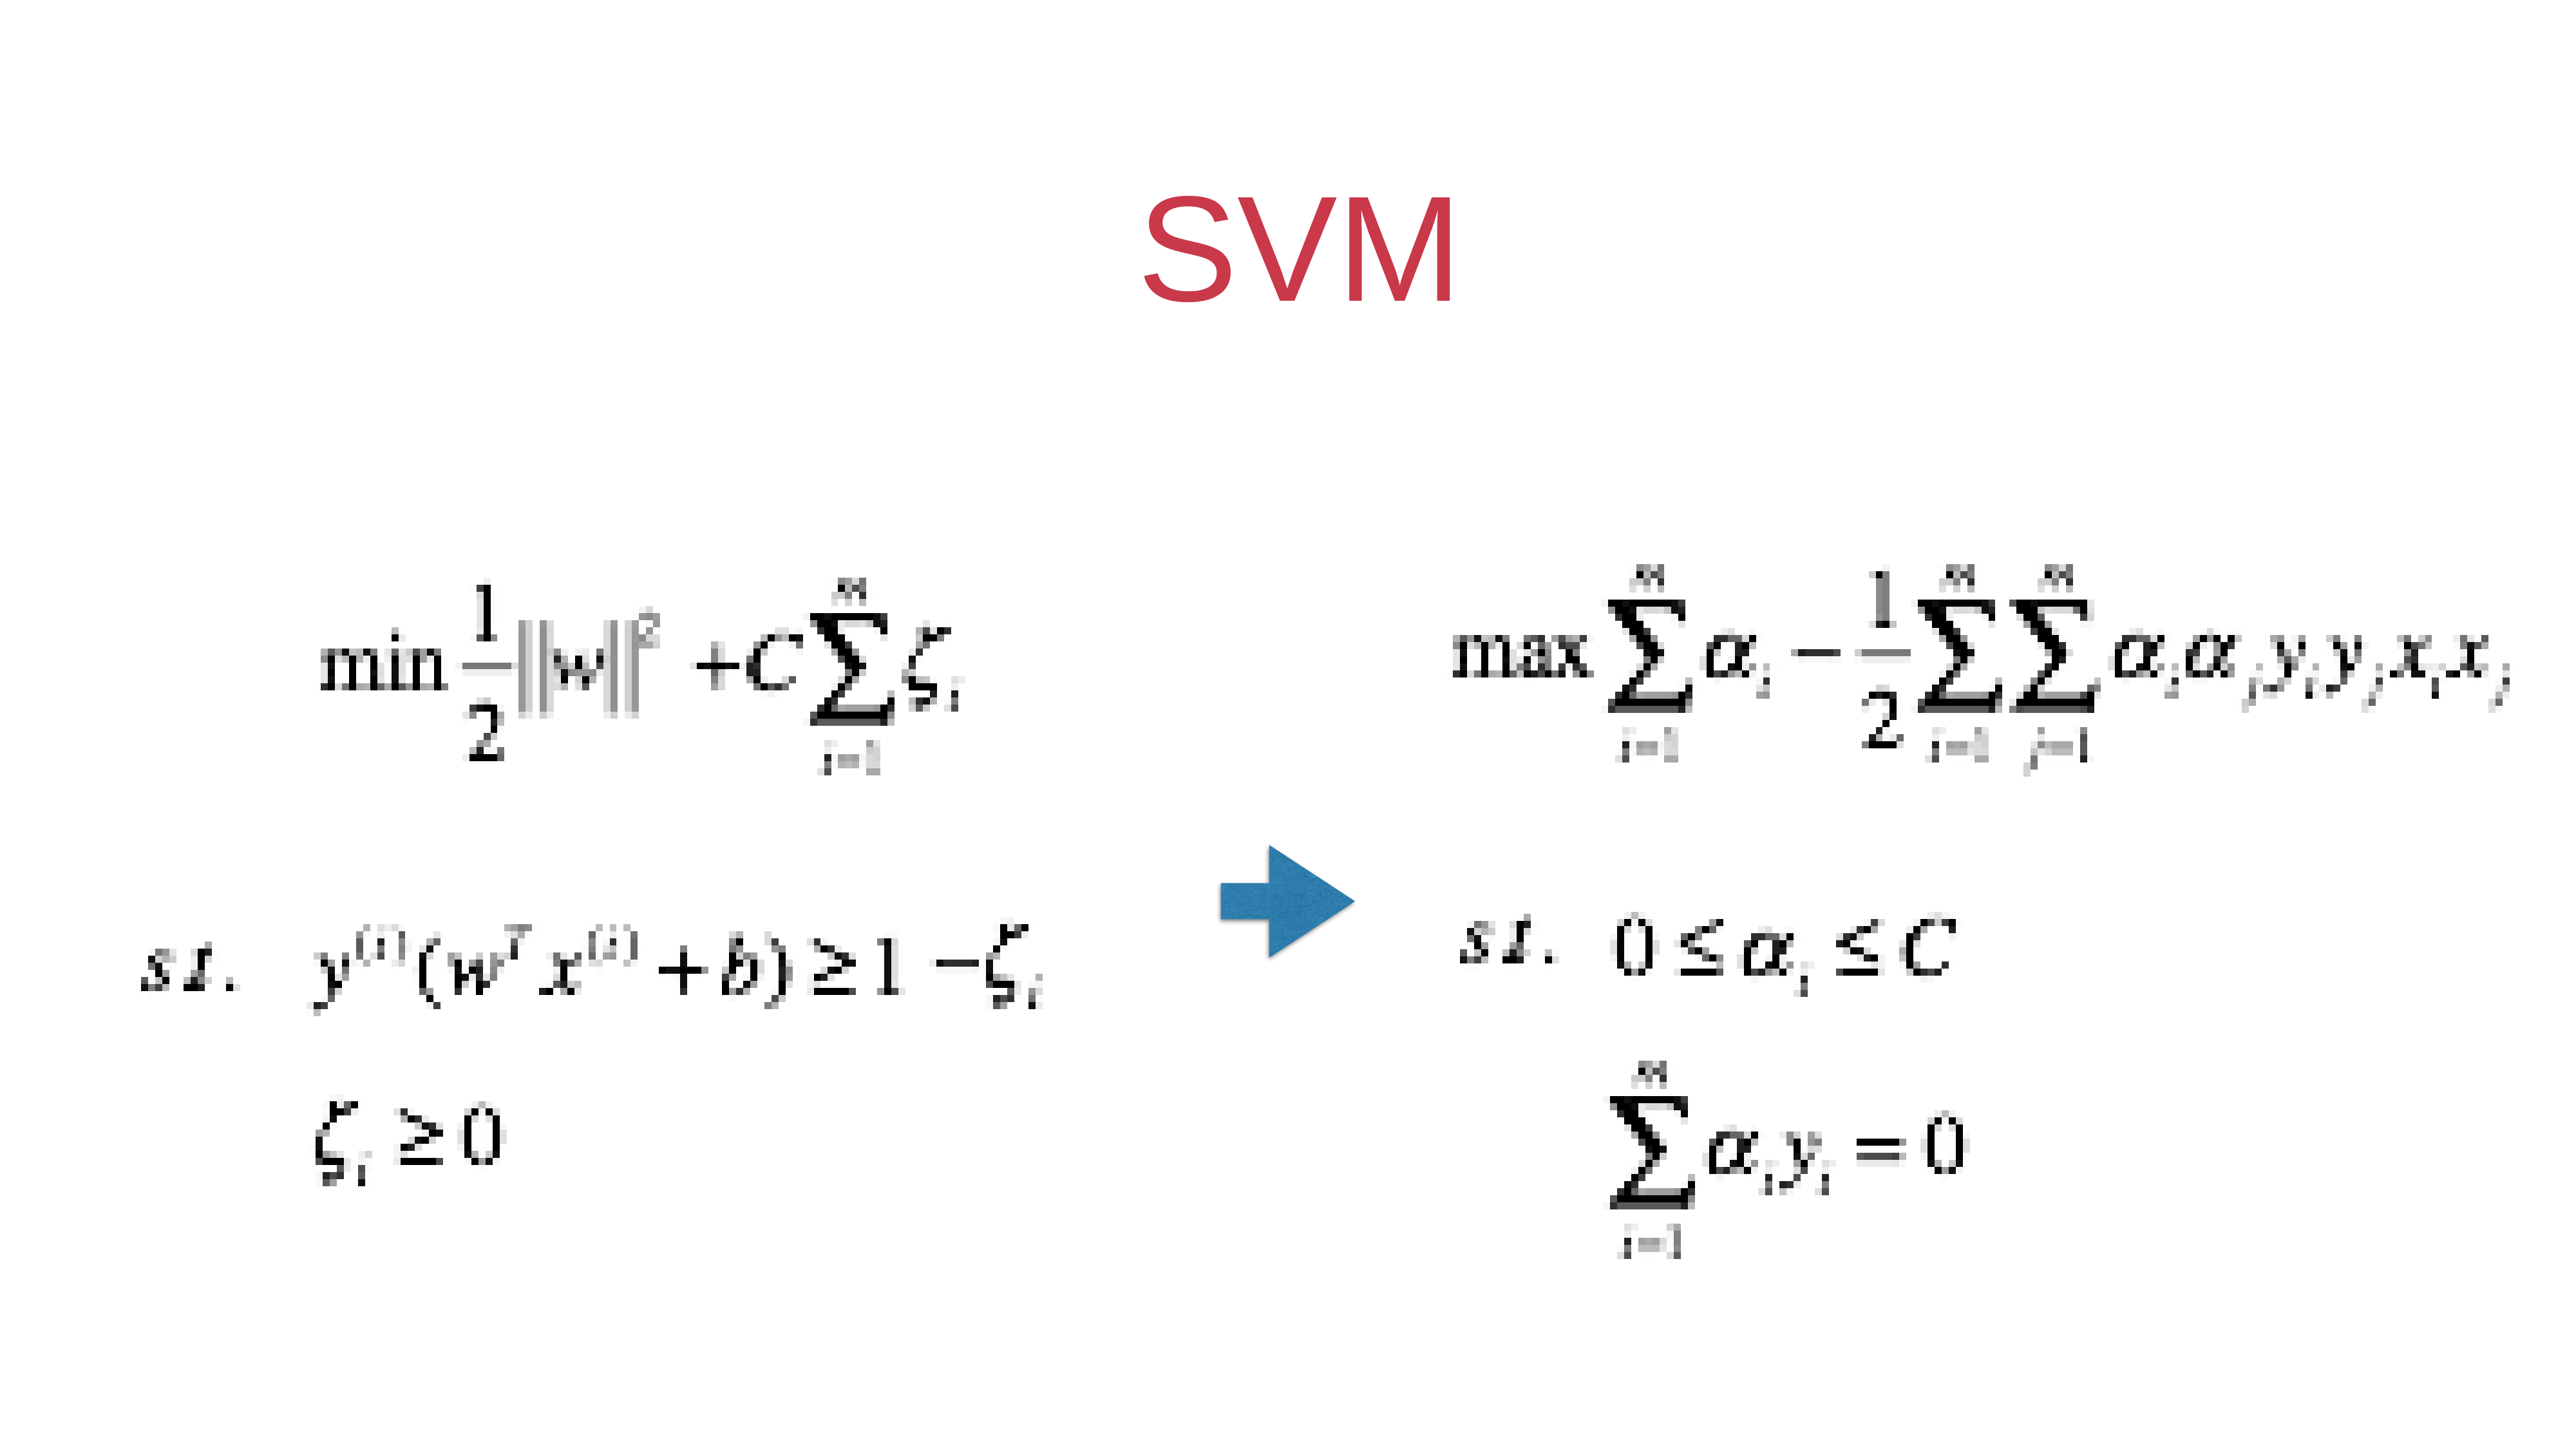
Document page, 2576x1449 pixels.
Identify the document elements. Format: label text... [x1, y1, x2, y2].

picture [307, 556, 674, 776]
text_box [1439, 529, 2538, 1273]
picture [922, 910, 1057, 1023]
picture [302, 1087, 521, 1201]
picture [127, 927, 248, 1006]
picture [683, 543, 987, 790]
title SVM [187, 122, 2389, 337]
text_box [1220, 845, 1356, 958]
picture [299, 903, 920, 1030]
